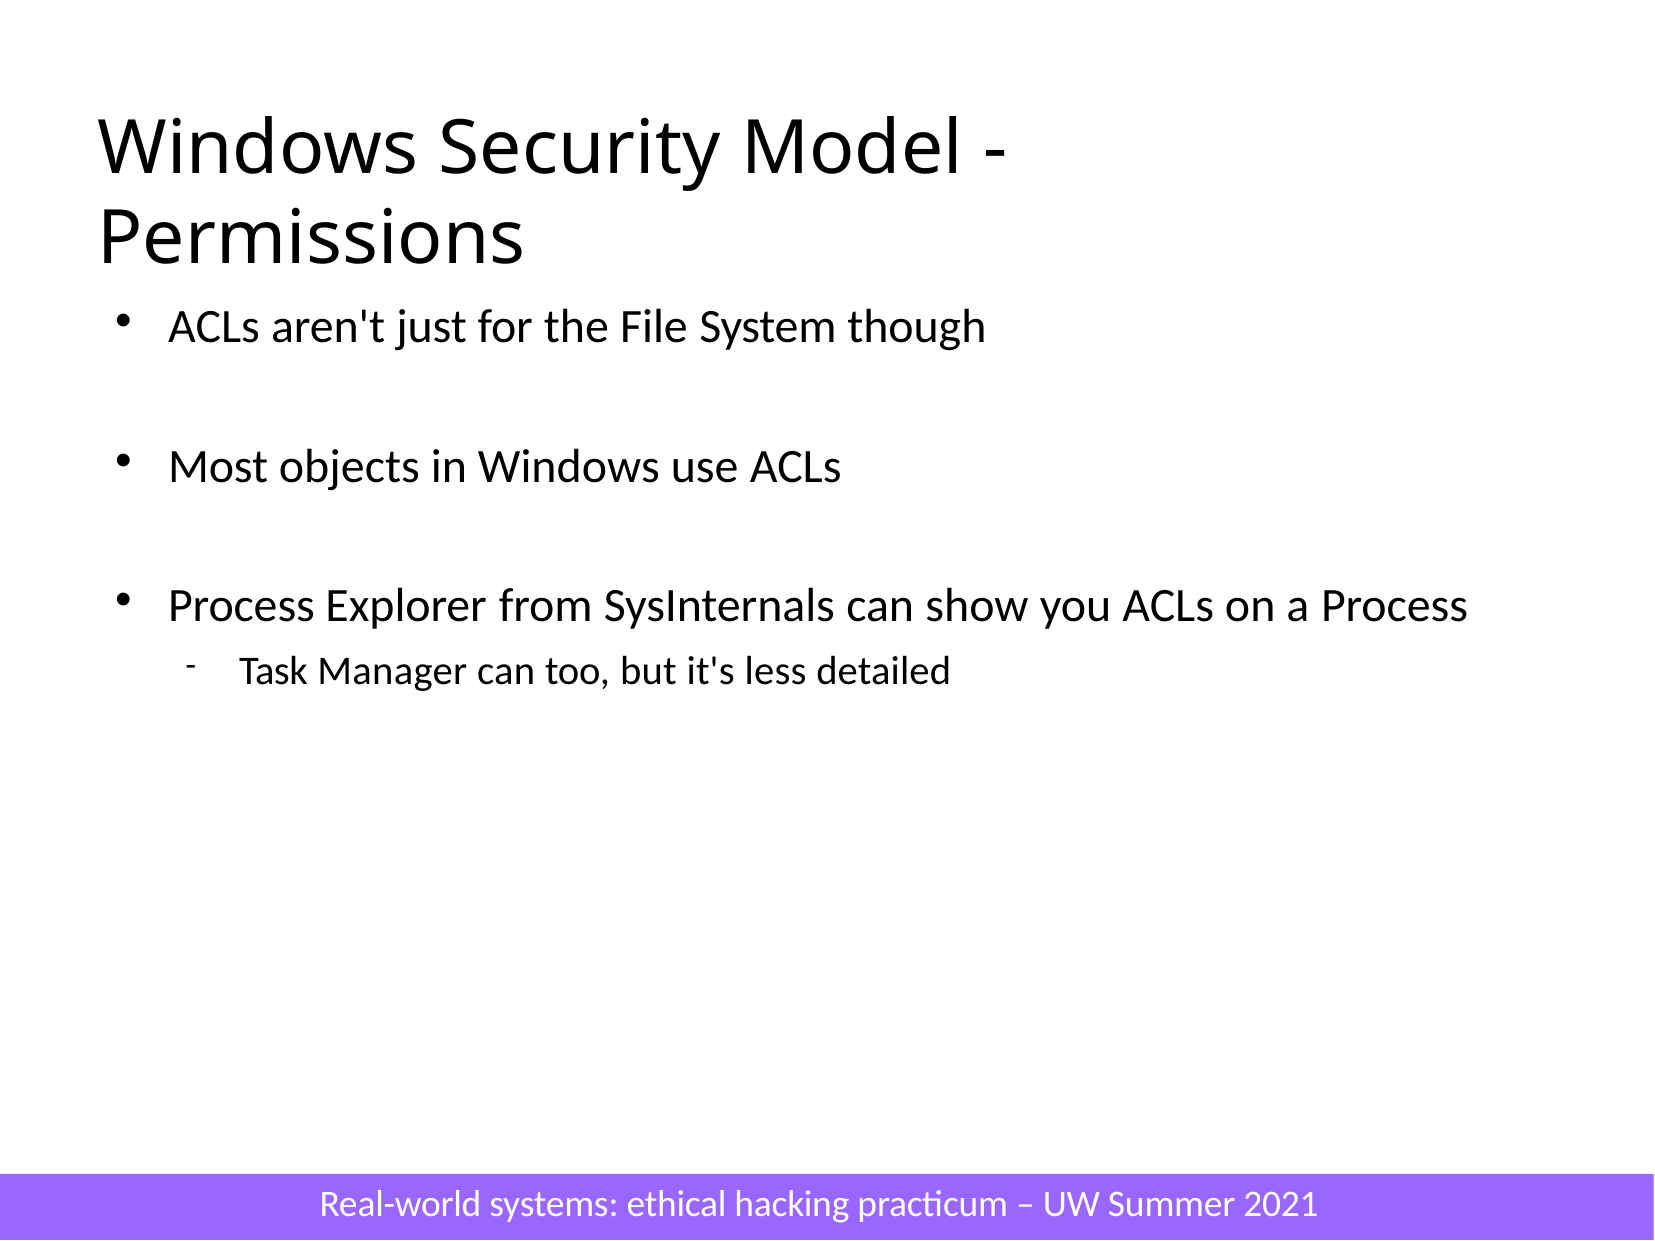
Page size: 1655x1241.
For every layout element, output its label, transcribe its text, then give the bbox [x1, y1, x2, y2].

text_box ACLs aren't just for the File System though Most objects in Windows use ACLs Process Explorer from SysInternals can show you ACLs on a Process Task Manager can too, but it's less detailed [113, 292, 1480, 694]
title Windows Security Model - Permissions [95, 95, 1277, 306]
footer Real-world systems: ethical hacking practicum – UW Summer 2021 [317, 1186, 1337, 1241]
